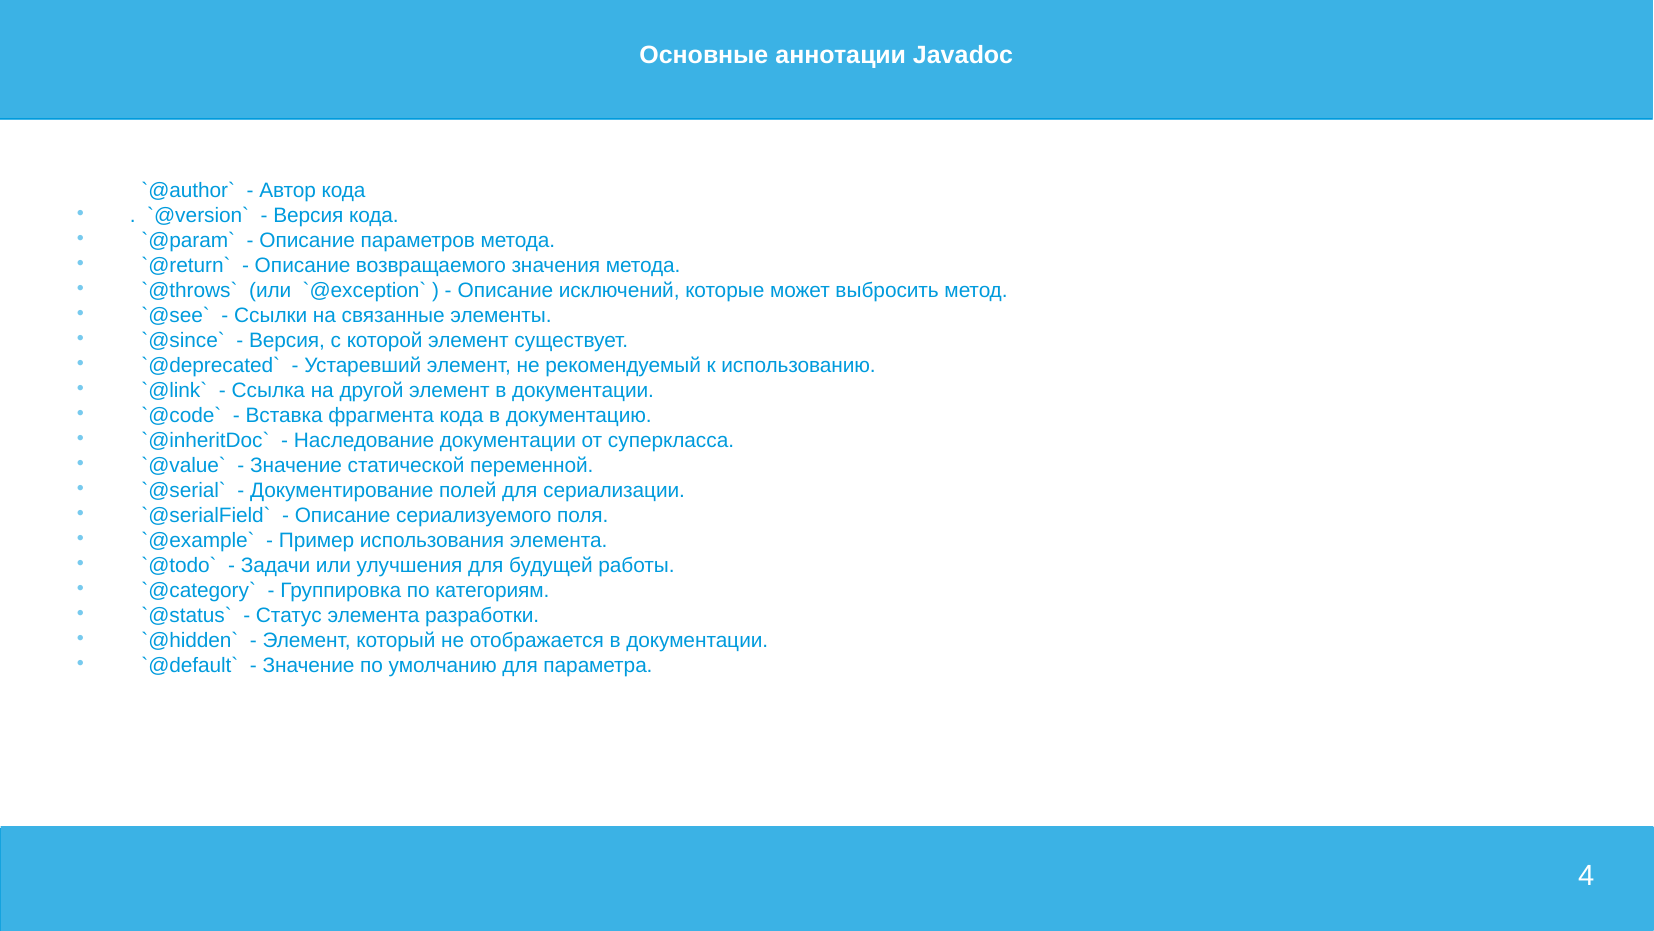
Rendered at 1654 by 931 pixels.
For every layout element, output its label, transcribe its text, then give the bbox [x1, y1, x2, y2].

title Основные аннотации Javadoc [59, 29, 1595, 108]
list `@author` - Автор кода . `@version` - Версия кода. `@param` - Описание параметров метода. `@return` - Описание возвращаемого значения метода. `@throws` (или `@exception` ) - Описание исключений, которые может выбросить метод. `@see` - Ссылки на связанные элементы. `@since` - Версия, с которой элемент существует. `@deprecated` - Устаревший элемент, не рекомендуемый к использованию. `@link` - Ссылка на другой элемент в документации. `@code` - Вставка фрагмента кода в документацию. `@inheritDoc` - Наследование документации от суперкласса. `@value` - Значение статической переменной. `@serial` - Документирование полей для сериализации. `@serialField` - Описание сериализуемого поля. `@example` - Пример использования элемента. `@todo` - Задачи или улучшения для будущей работы. `@category` - Группировка по категориям. `@status` - Статус элемента разработки. `@hidden` - Элемент, который не отображается в документации. `@default` - Значение по умолчанию для параметра. [59, 177, 1595, 768]
slide_number 4 [1210, 856, 1595, 916]
picture [0, 828, 1654, 931]
